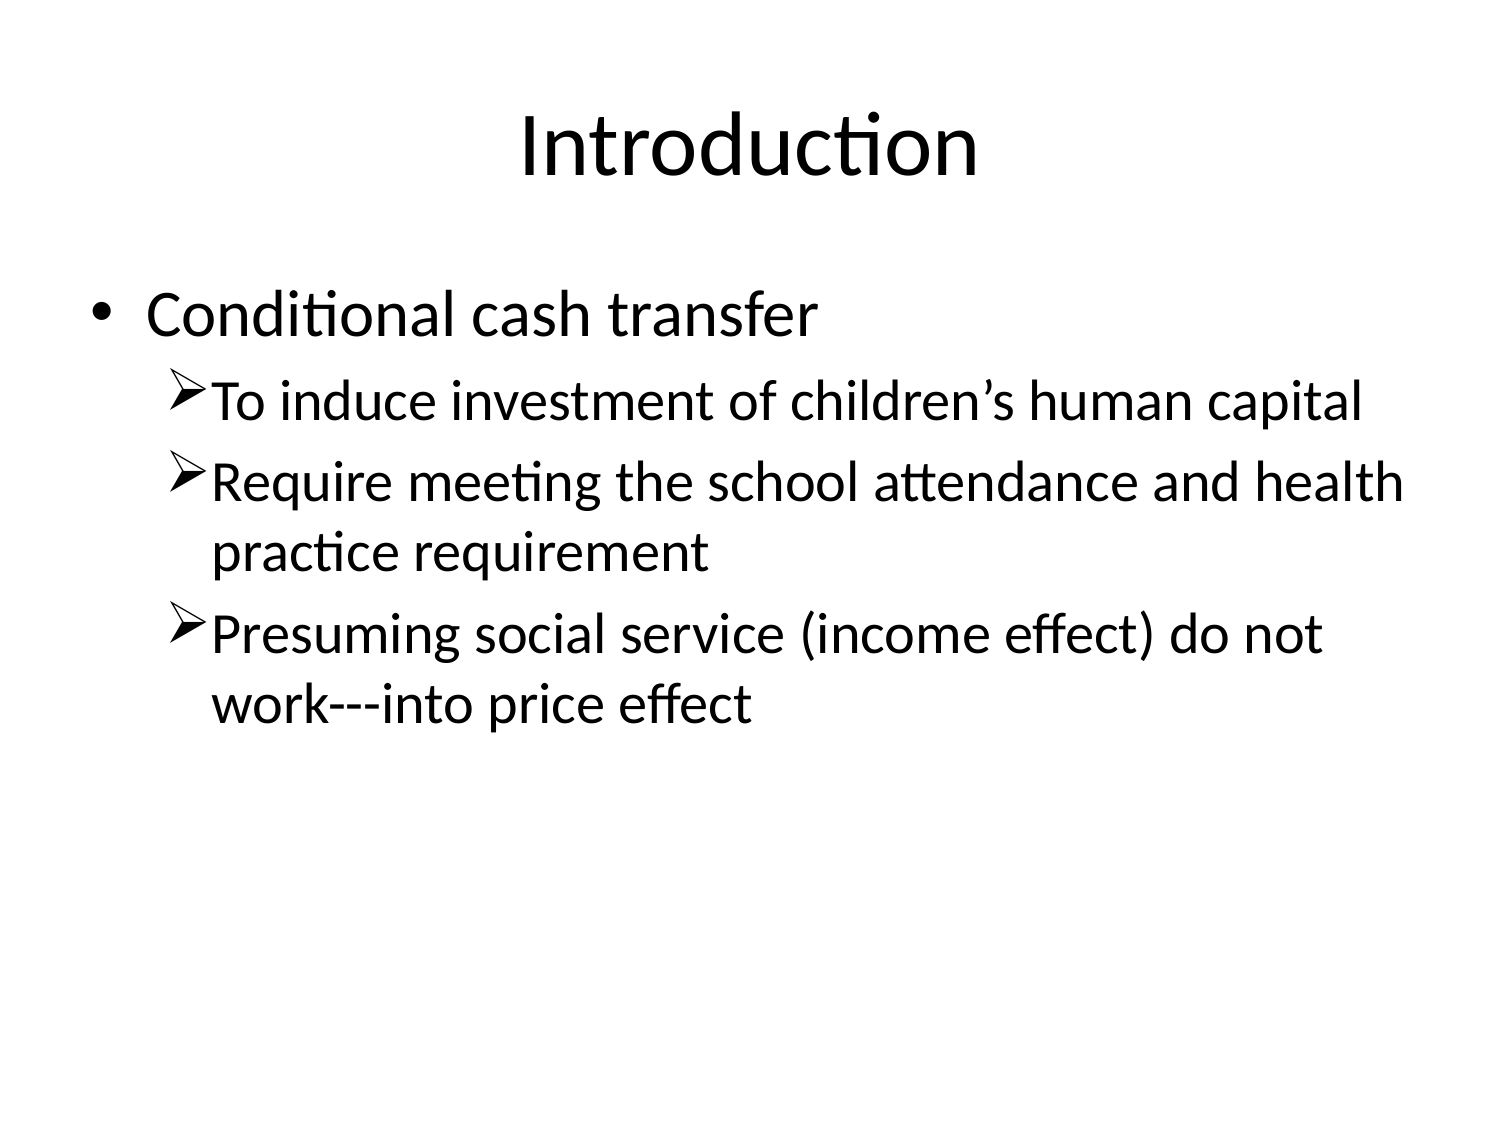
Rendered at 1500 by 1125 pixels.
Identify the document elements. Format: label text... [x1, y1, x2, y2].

title Introduction [75, 45, 1425, 233]
list Conditional cash transfer To induce investment of children’s human capital Require meeting the school attendance and health practice requirement Presuming social service (income effect) do not work---into price effect [75, 262, 1425, 1005]
